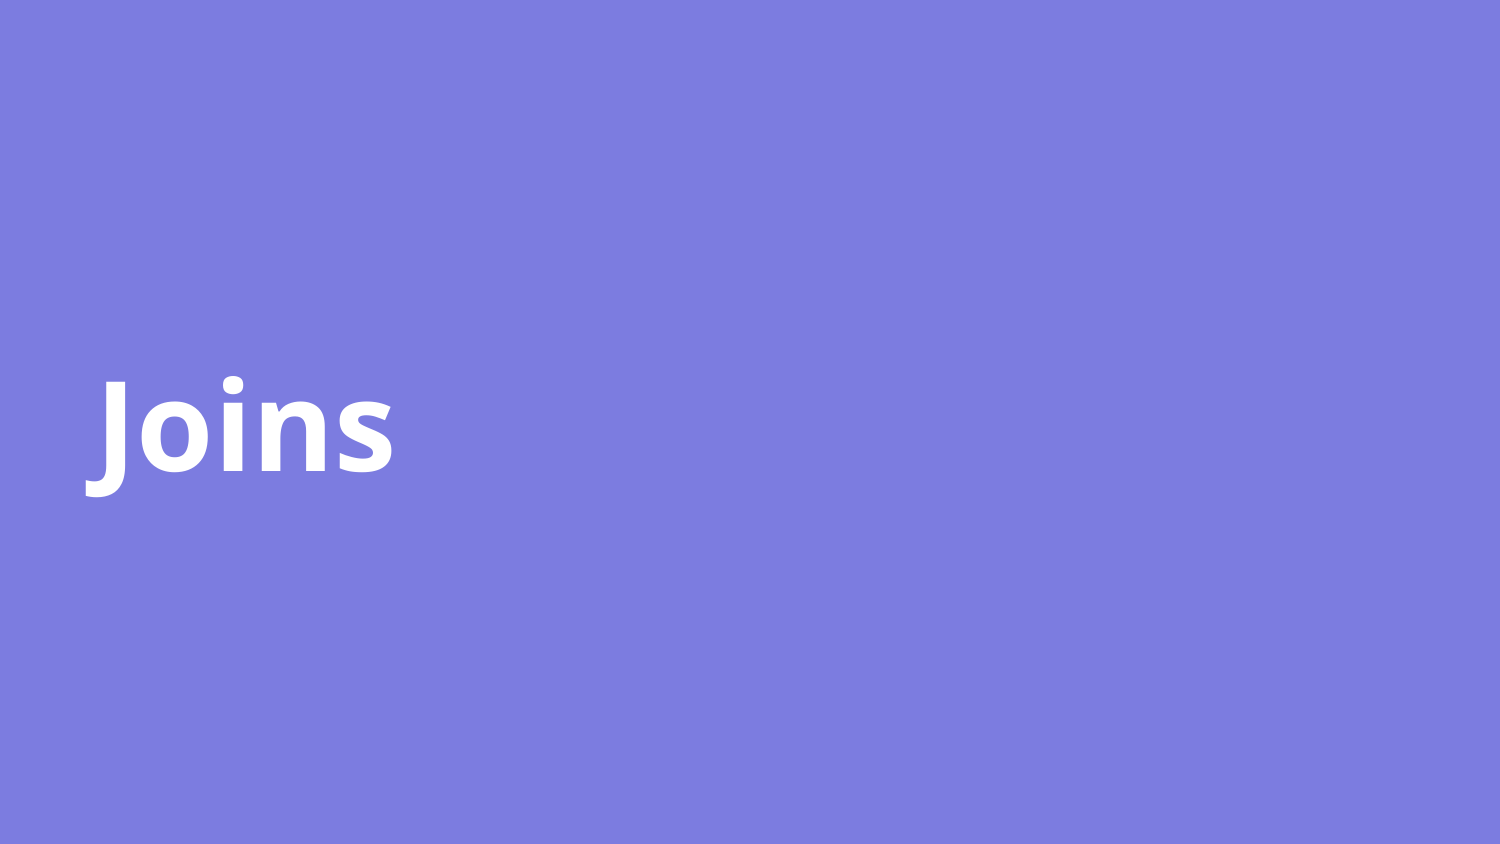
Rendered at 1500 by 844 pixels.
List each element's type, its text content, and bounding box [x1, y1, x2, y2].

title Joins [80, 86, 1003, 758]
